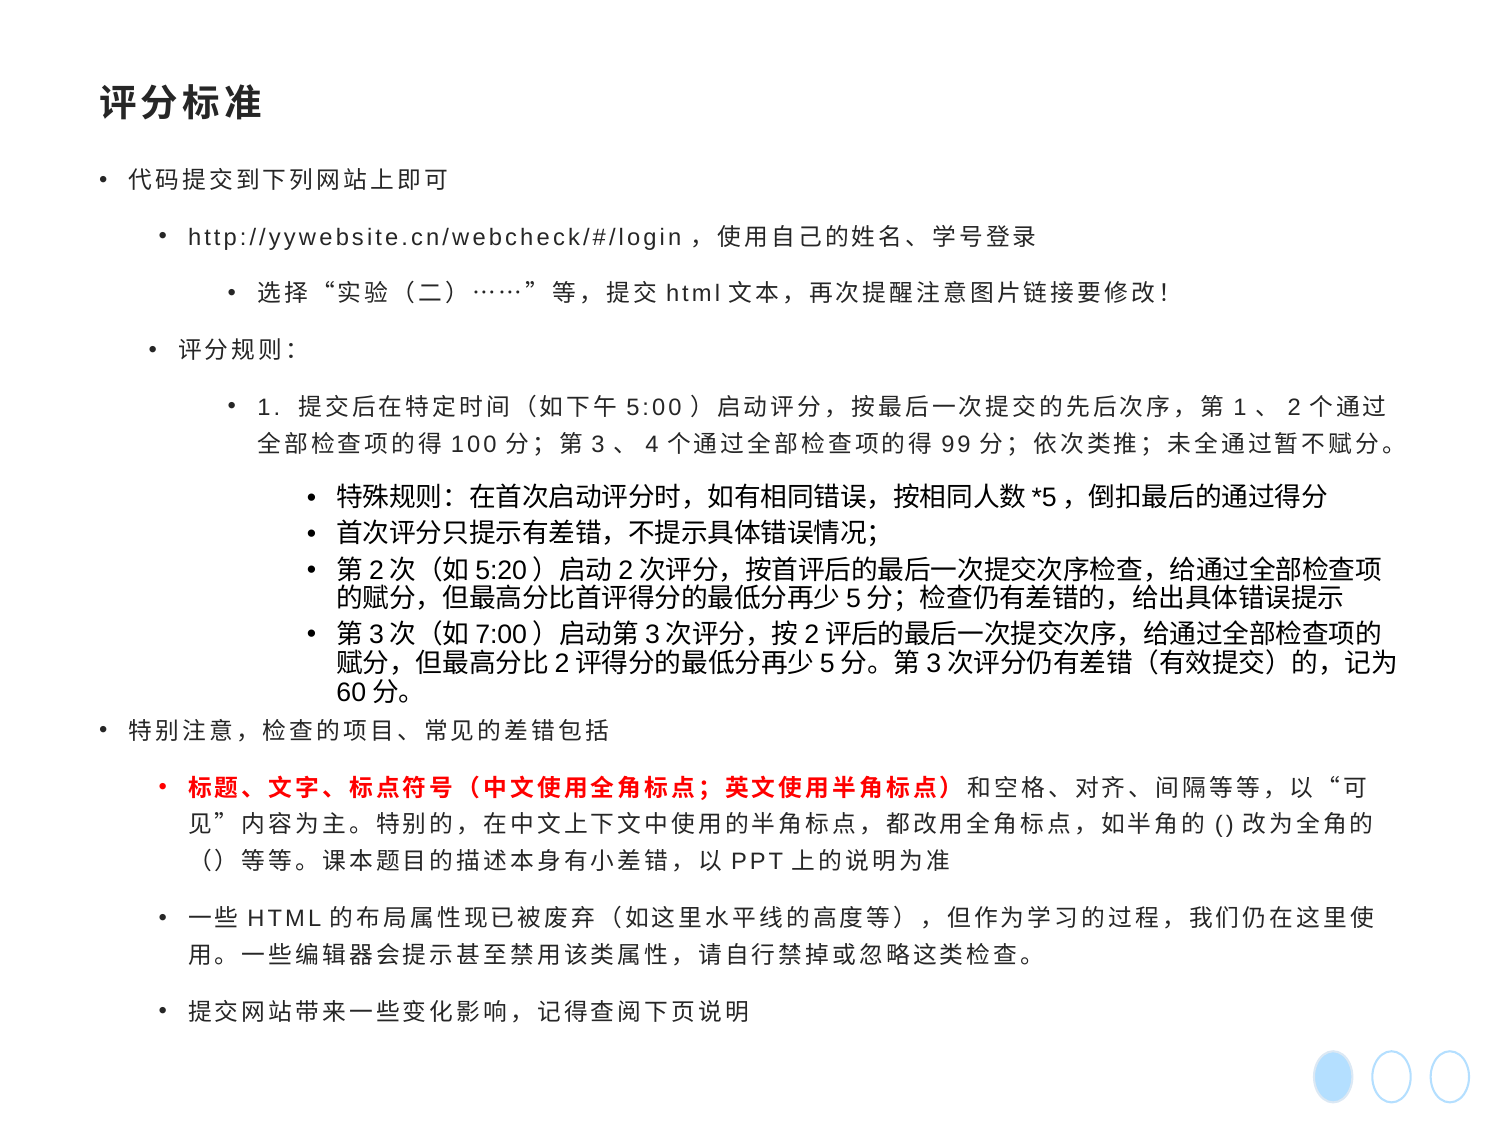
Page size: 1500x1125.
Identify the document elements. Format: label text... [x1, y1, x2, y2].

title 评分标准 [82, 72, 1418, 146]
list 代码提交到下列网站上即可 http://yywebsite.cn/webcheck/#/login，使用自己的姓名、学号登录 选择“实验（二）……”等，提交html文本，再次提醒注意图片链接要修改！ 评分规则： 1. 提交后在特定时间（如下午5:00）启动评分，按最后一次提交的先后次序，第1、2个通过全部检查项的得100分；第3、4个通过全部检查项的得99分；依次类推；未全通过暂不赋分。 特殊规则：在首次启动评分时，如有相同错误，按相同人数*5，倒扣最后的通过得分 首次评分只提示有差错，不提示具体错误情况； 第2次（如5:20）启动2次评分，按首评后的最后一次提交次序检查，给通过全部检查项的赋分，但最高分比首评得分的最低分再少5分；检查仍有差错的，给出具体错误提示 第3次（如7:00）启动第3次评分，按2评后的最后一次提交次序，给通过全部检查项的赋分，但最高分比2评得分的最低分再少5分。第3次评分仍有差错（有效提交）的，记为60分。 特别注意，检查的项目、常见的差错包括 标题、文字、标点符号（中文使用全角标点；英文使用半角标点）和空格、对齐、间隔等等，以“可见”内容为主。特别的，在中文上下文中使用的半角标点，都改用全角标点，如半角的()改为全角的（）等等。课本题目的描述本身有小差错，以PPT上的说明为准 一些HTML的布局属性现已被废弃（如这里水平线的高度等），但作为学习的过程，我们仍在这里使用。一些编辑器会提示甚至禁用该类属性，请自行禁掉或忽略这类检查。 提交网站带来一些变化影响，记得查阅下页说明 [82, 156, 1418, 1041]
